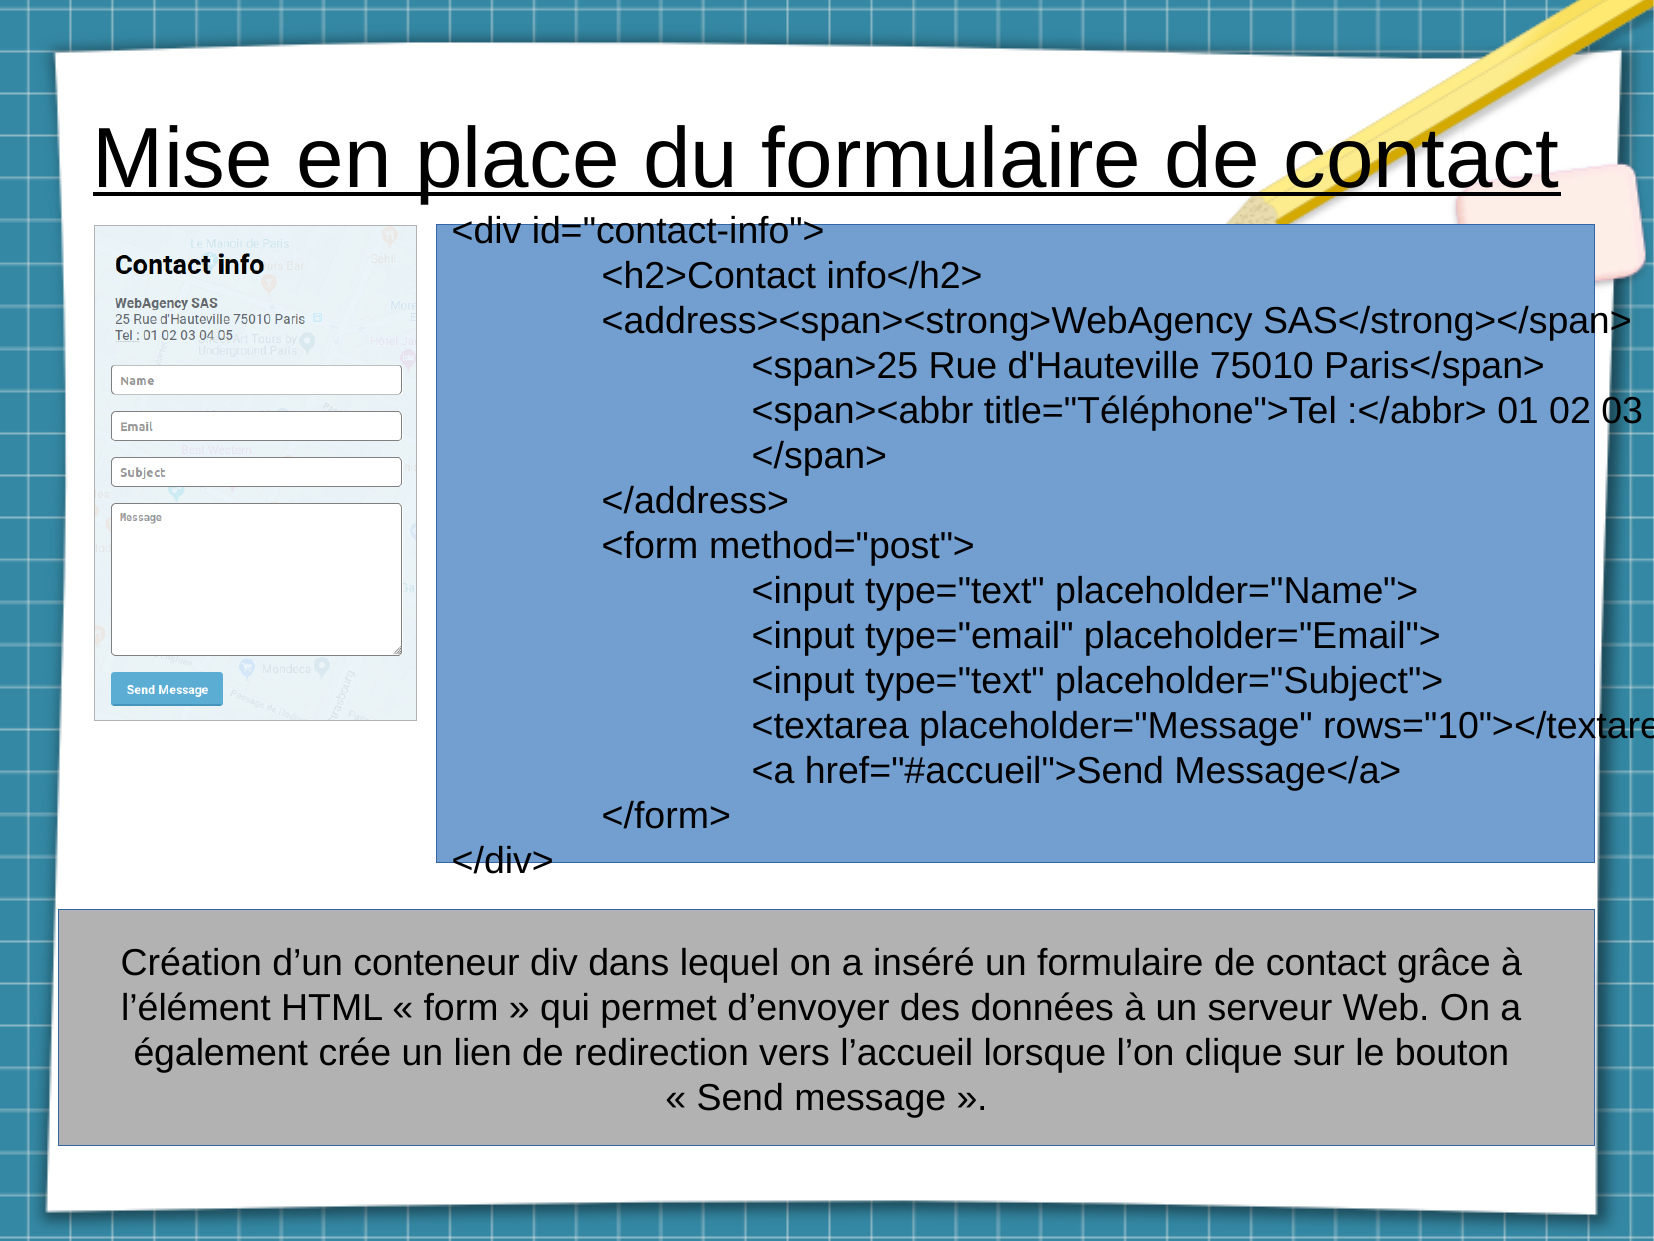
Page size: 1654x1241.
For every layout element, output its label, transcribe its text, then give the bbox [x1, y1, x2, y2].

text_box <div id="contact-info"> <h2>Contact info</h2> <address><span><strong>WebAgency SAS</strong></span> <span>25 Rue d'Hauteville 75010 Paris</span> <span><abbr title="Téléphone">Tel :</abbr> 01 02 03 04 05 </span> </address> <form method="post"> <input type="text" placeholder="Name"> <input type="email" placeholder="Email"> <input type="text" placeholder="Subject"> <textarea placeholder="Message" rows="10"></textarea> <a href="#accueil">Send Message</a> </form> </div> [436, 224, 1595, 863]
text_box Création d’un conteneur div dans lequel on a inséré un formulaire de contact grâce à l’élément HTML « form » qui permet d’envoyer des données à un serveur Web. On a également crée un lien de redirection vers l’accueil lorsque l’on clique sur le bouton « Send message ». [58, 909, 1595, 1146]
text_box Mise en place du formulaire de contact [82, 49, 1571, 257]
picture [0, 0, 1654, 1241]
